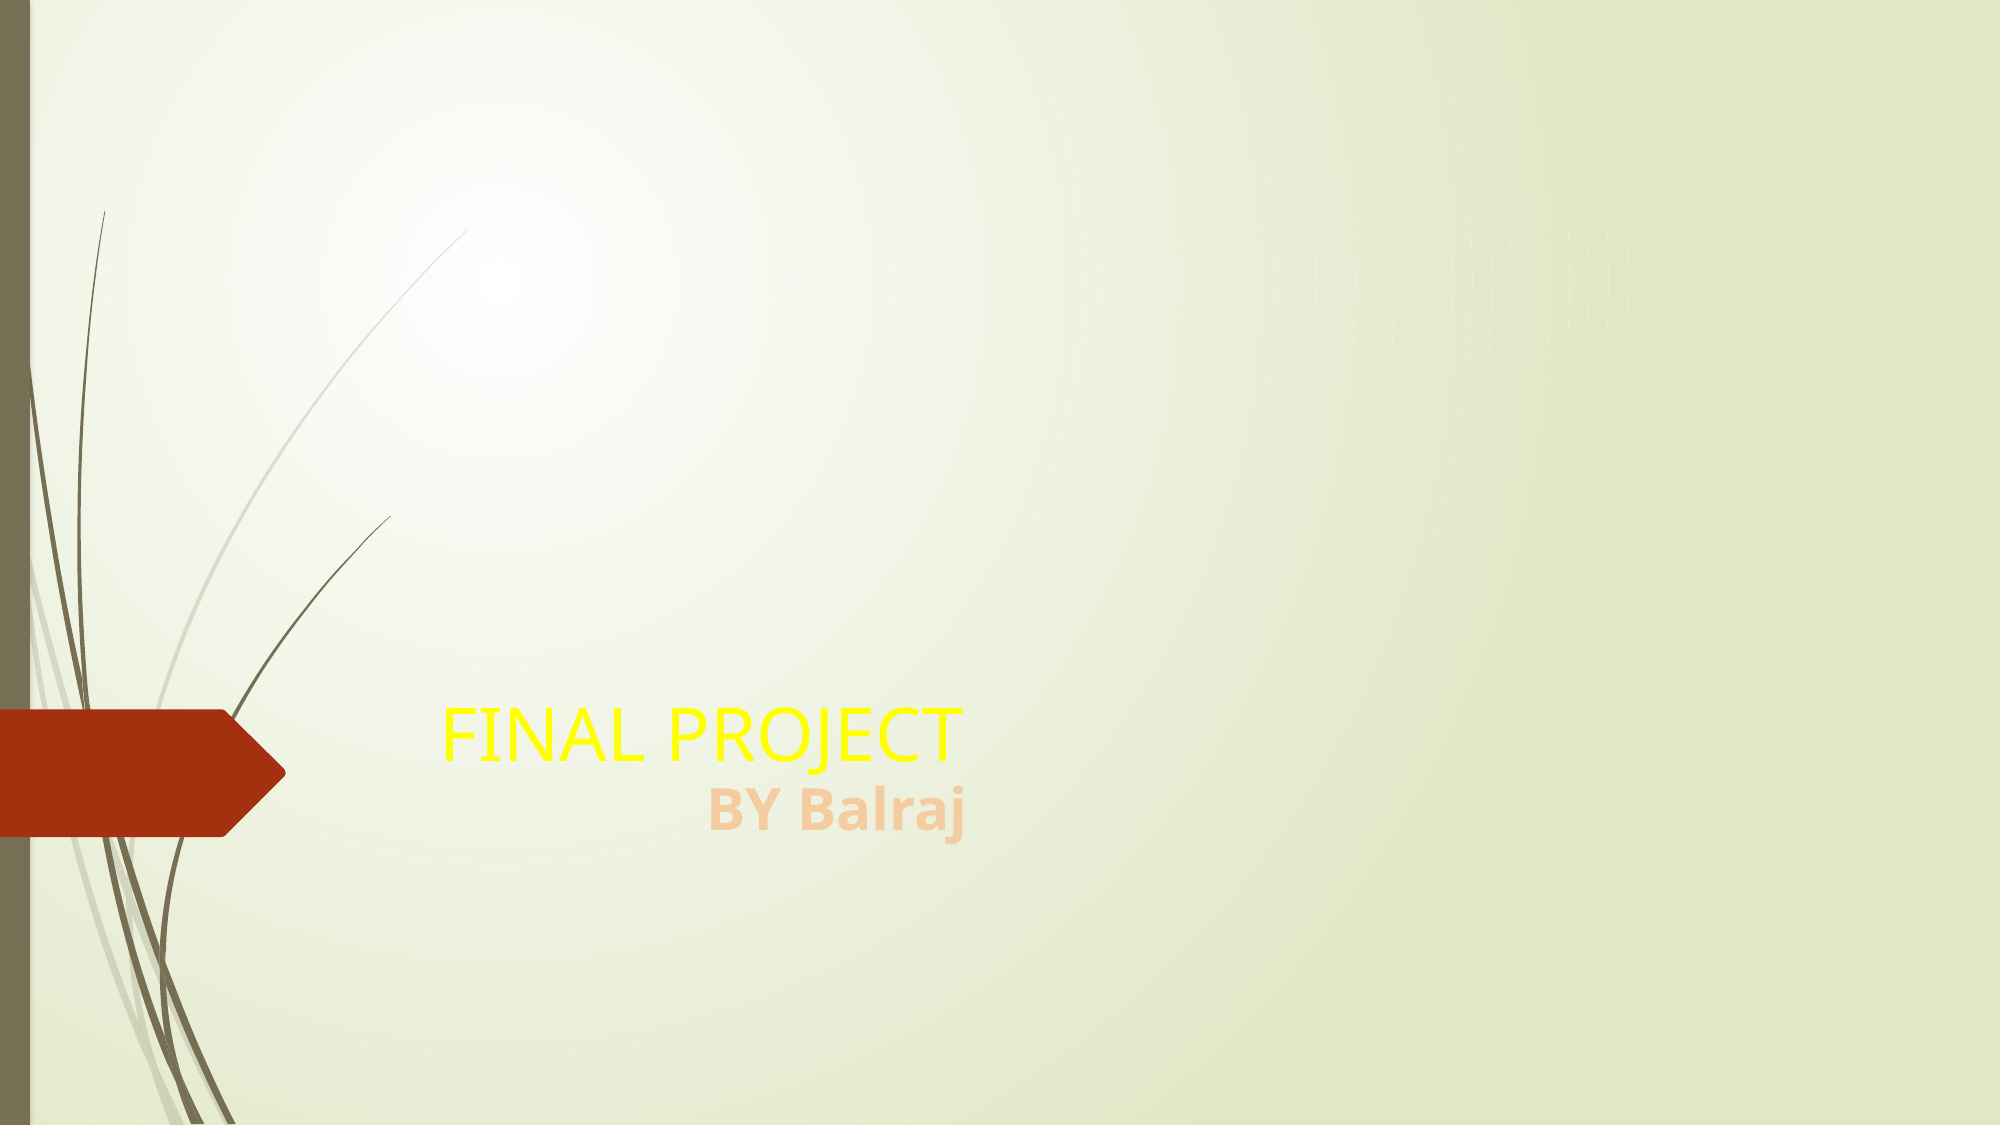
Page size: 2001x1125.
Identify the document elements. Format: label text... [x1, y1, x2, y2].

title FINAL PROJECT [424, 412, 1888, 784]
subtitle BY Balraj [262, 764, 1739, 966]
